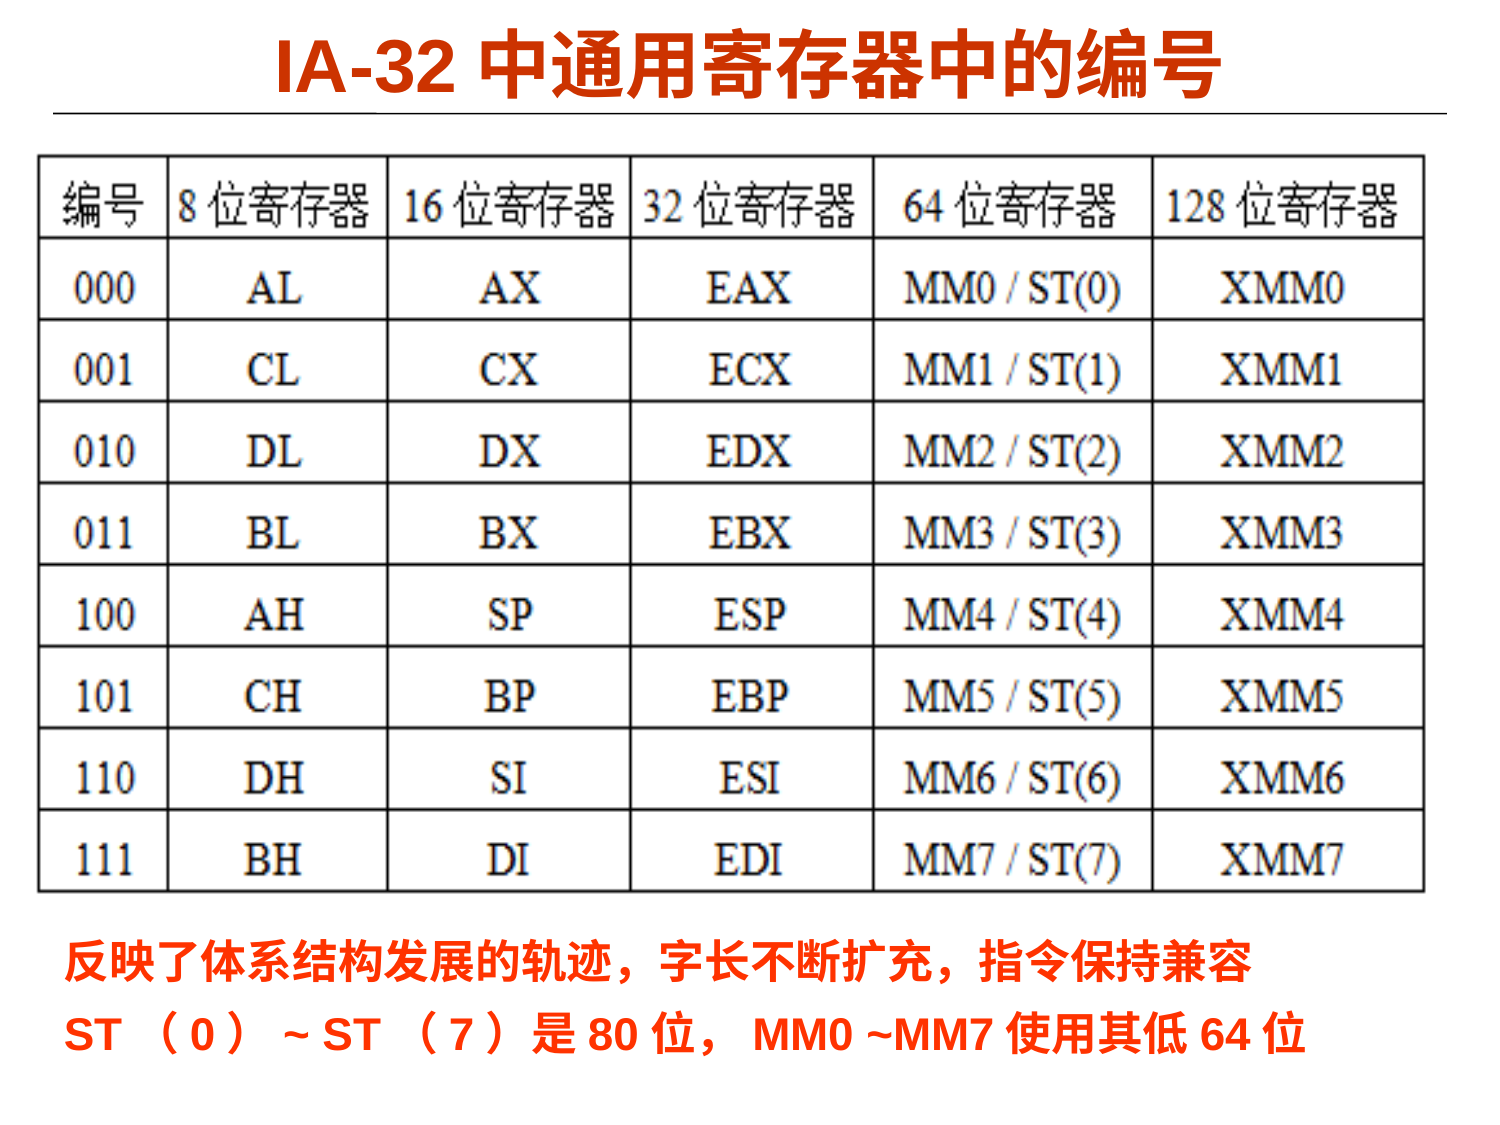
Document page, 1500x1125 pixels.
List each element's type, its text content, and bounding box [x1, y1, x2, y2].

picture [33, 141, 1445, 918]
list 反映了体系结构发展的轨迹，字长不断扩充，指令保持兼容 ST（0）~ ST（7）是80位，MM0 ~MM7使用其低64位 [48, 923, 1444, 1065]
title IA-32中通用寄存器中的编号 [75, 16, 1425, 109]
